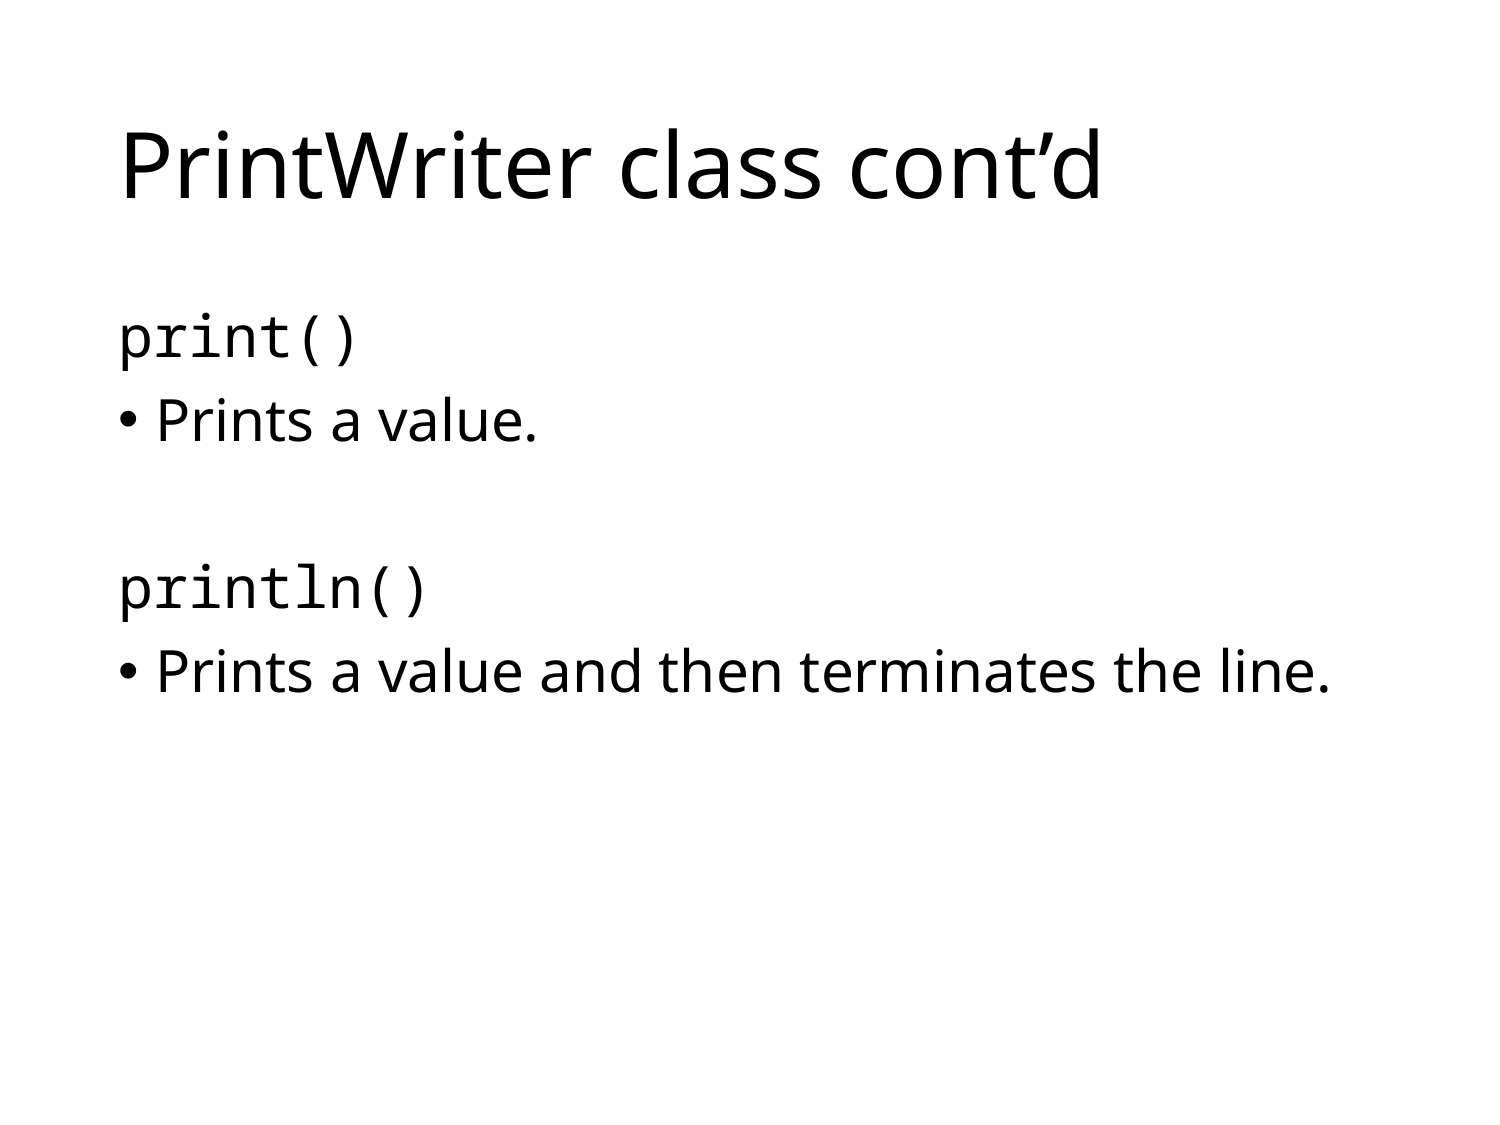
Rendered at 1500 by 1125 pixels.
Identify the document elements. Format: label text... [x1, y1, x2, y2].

title PrintWriter class cont’d [103, 59, 1397, 278]
list print() Prints a value. println() Prints a value and then terminates the line. [103, 299, 1397, 1014]
